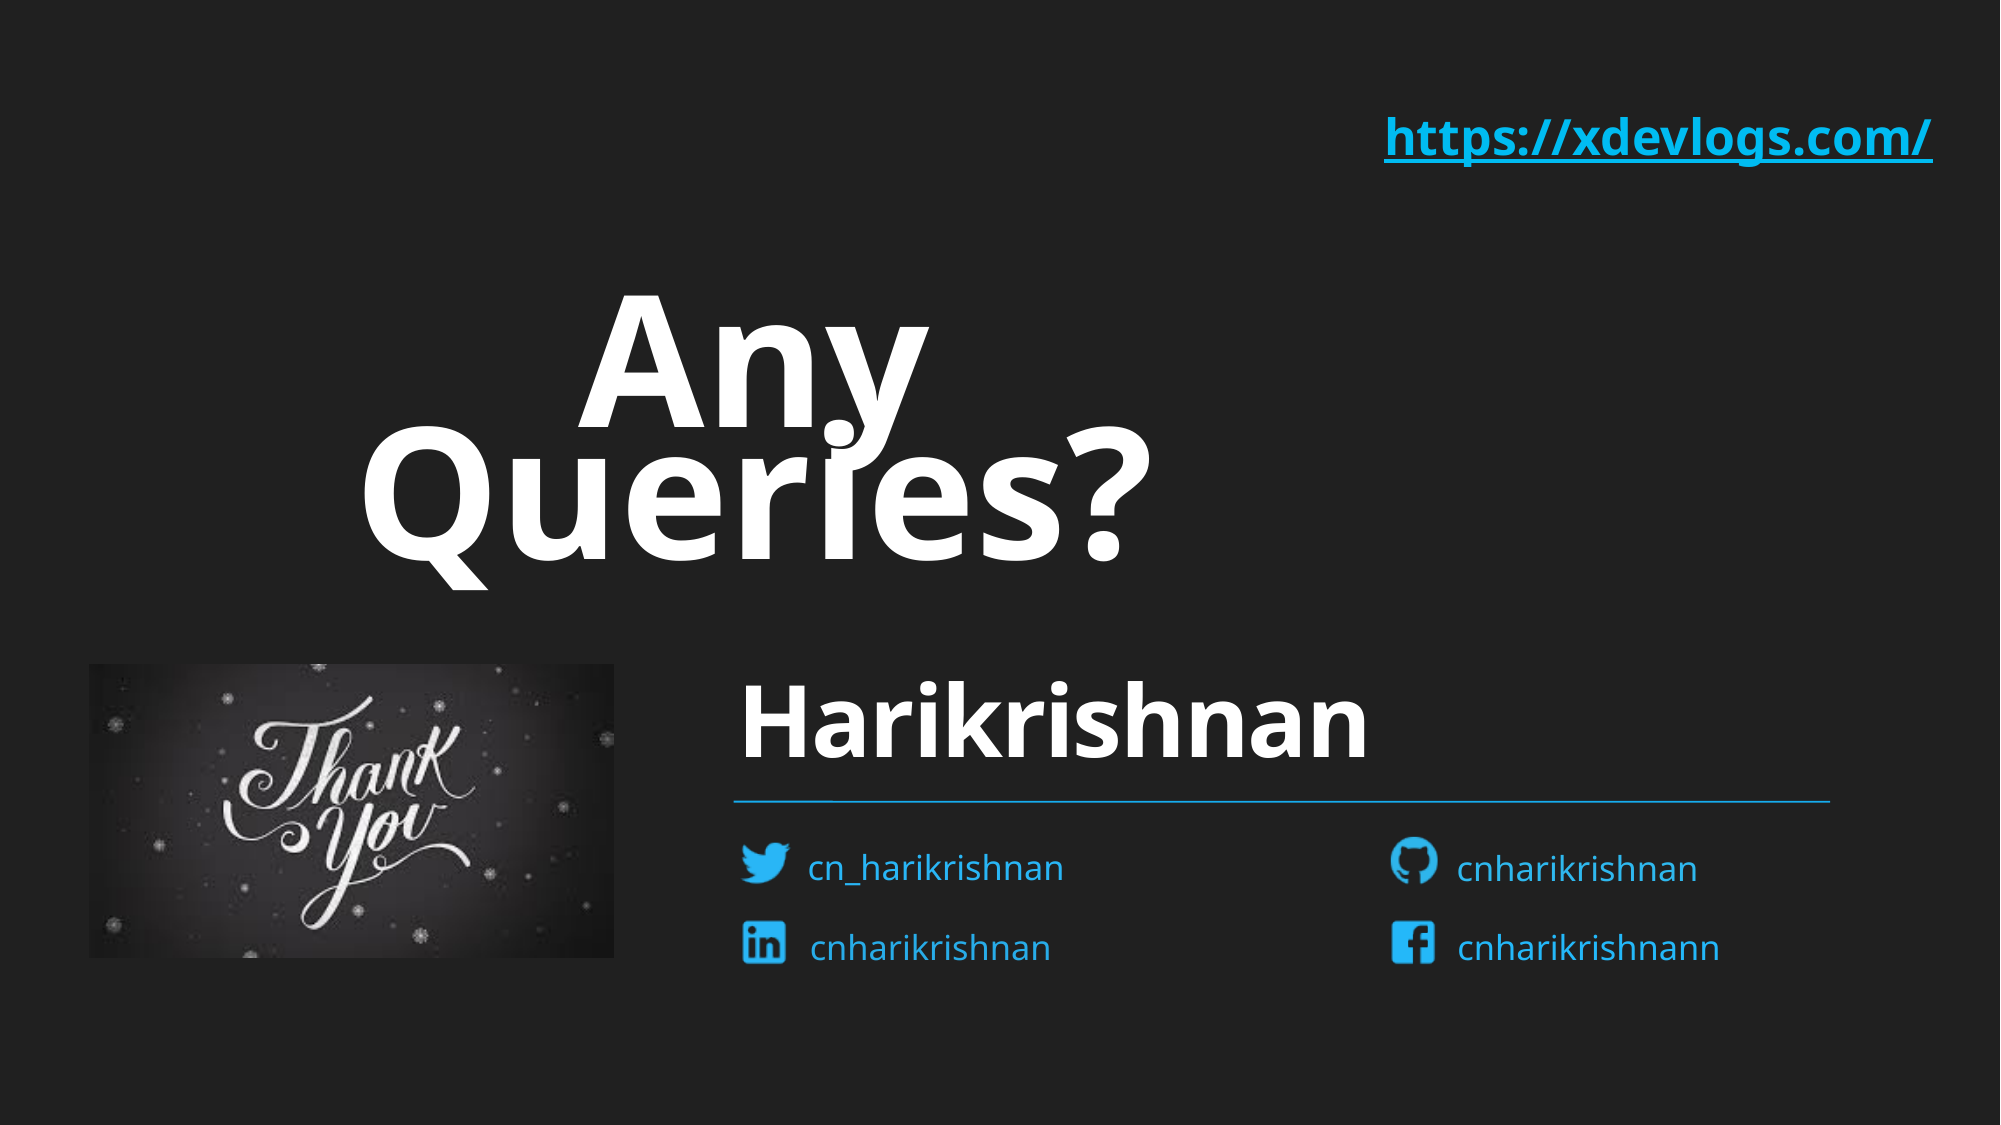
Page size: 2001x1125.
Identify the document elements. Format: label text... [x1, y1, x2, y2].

text_box https://xdevlogs.com/ [1354, 82, 1963, 192]
text_box cnharikrishnan [1441, 826, 1819, 896]
text_box cn_harikrishnan [792, 826, 1173, 895]
picture [1385, 913, 1443, 971]
text_box cnharikrishnann [1442, 906, 1820, 975]
picture [737, 833, 795, 891]
picture [89, 663, 614, 958]
picture [1386, 832, 1444, 890]
text_box cnharikrishnan [795, 906, 1172, 975]
picture [736, 913, 794, 971]
text_box Any Queries? [206, 298, 1303, 433]
text_box Harikrishnan [722, 664, 1819, 787]
